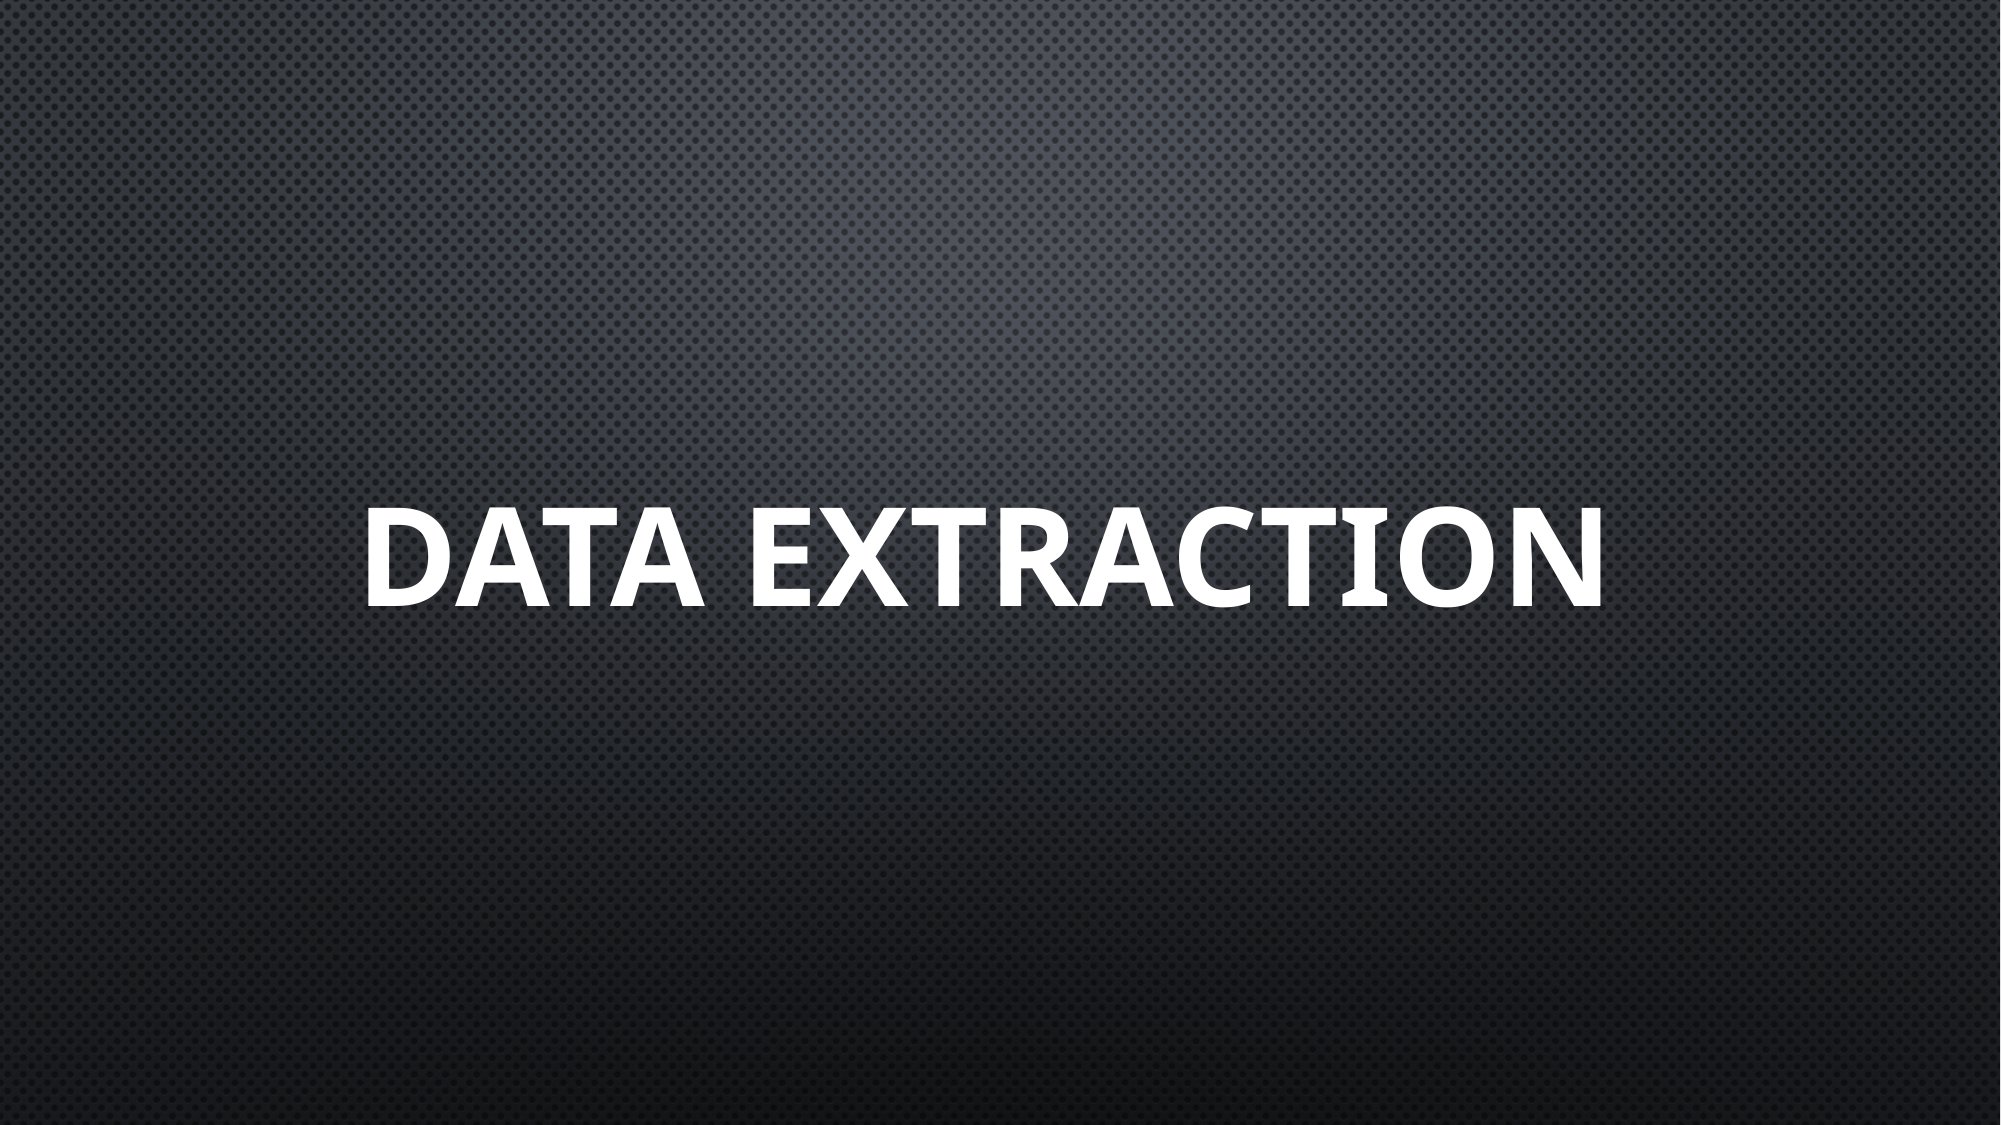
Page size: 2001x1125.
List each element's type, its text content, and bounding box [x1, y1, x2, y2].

title DATA EXTRACTION [287, 99, 1684, 642]
